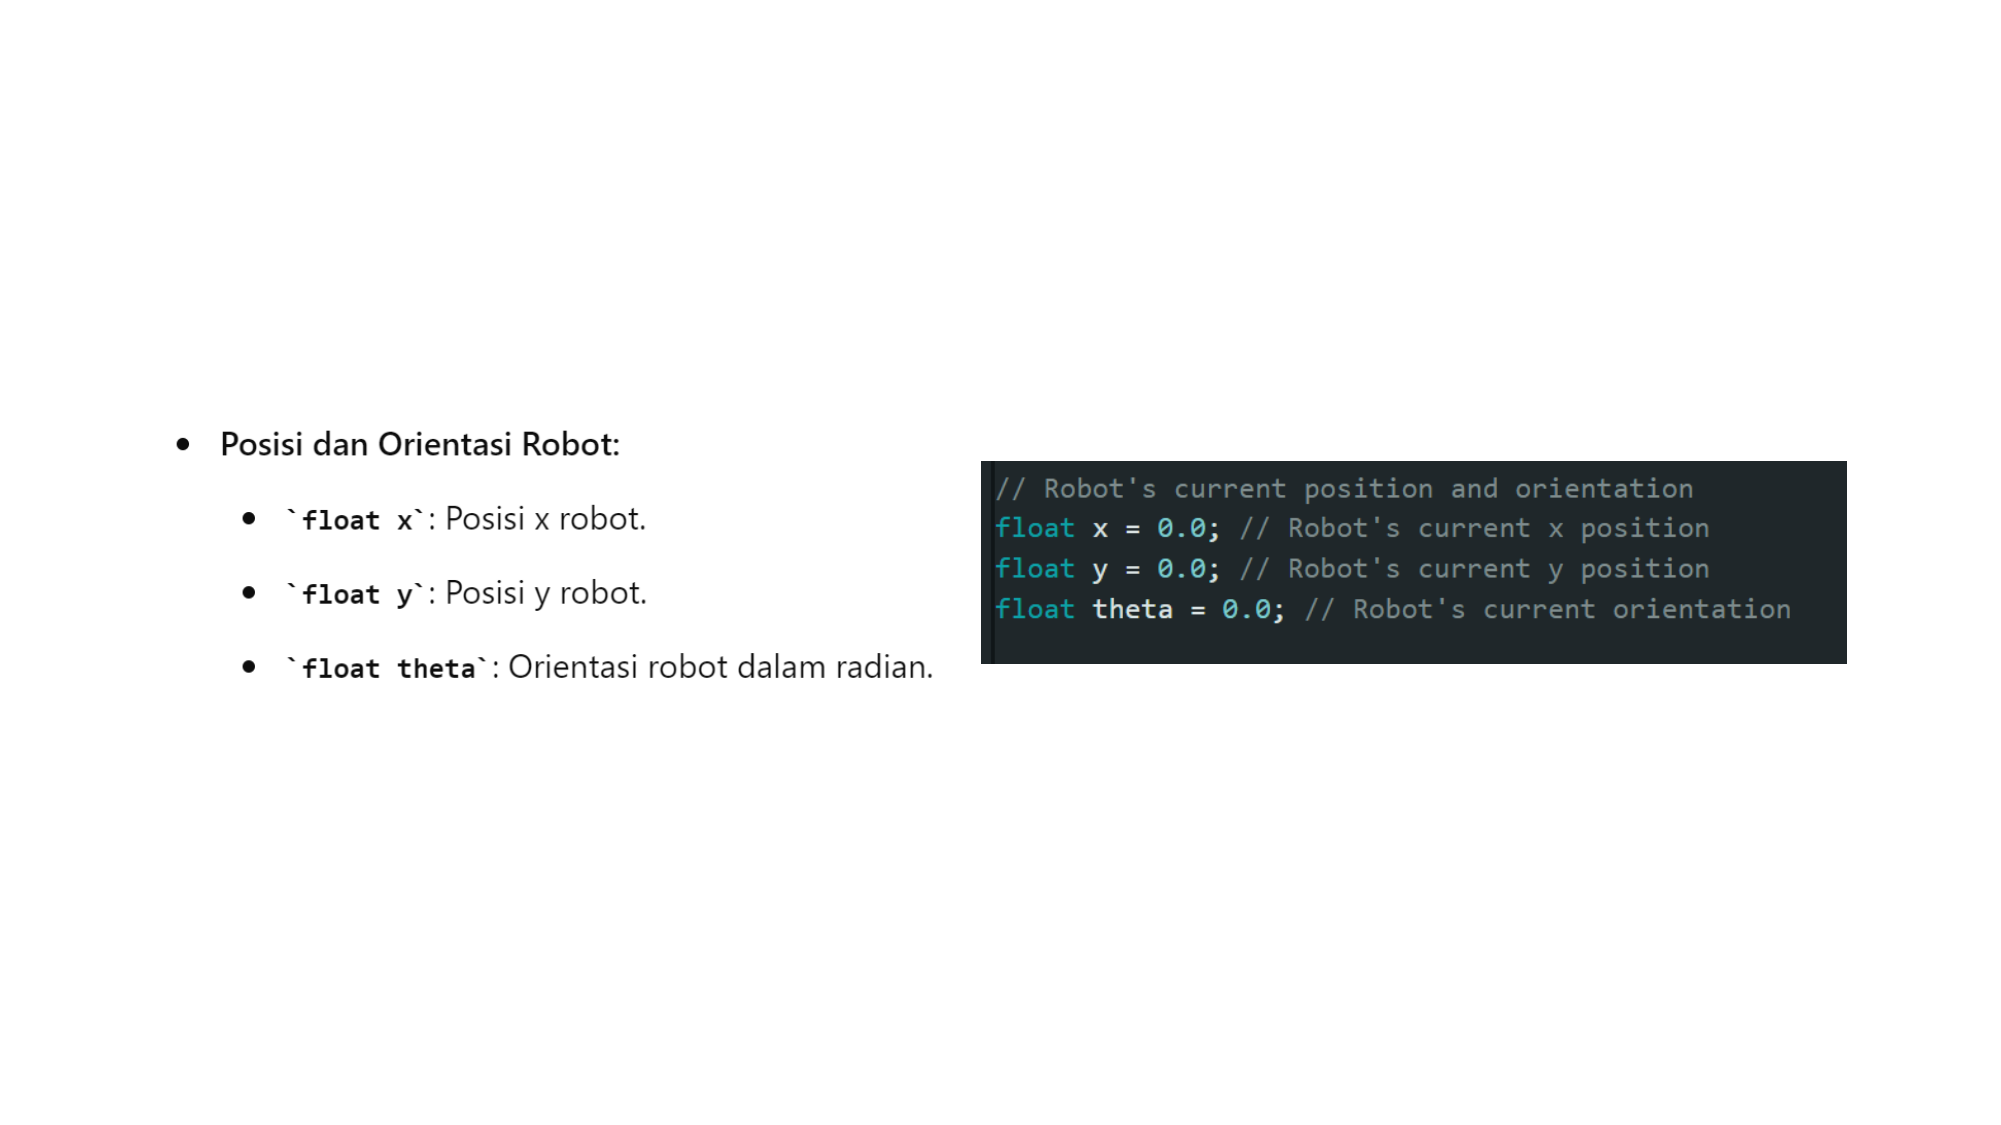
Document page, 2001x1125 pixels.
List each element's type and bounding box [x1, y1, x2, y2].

list [153, 407, 1252, 718]
picture [981, 461, 1847, 664]
